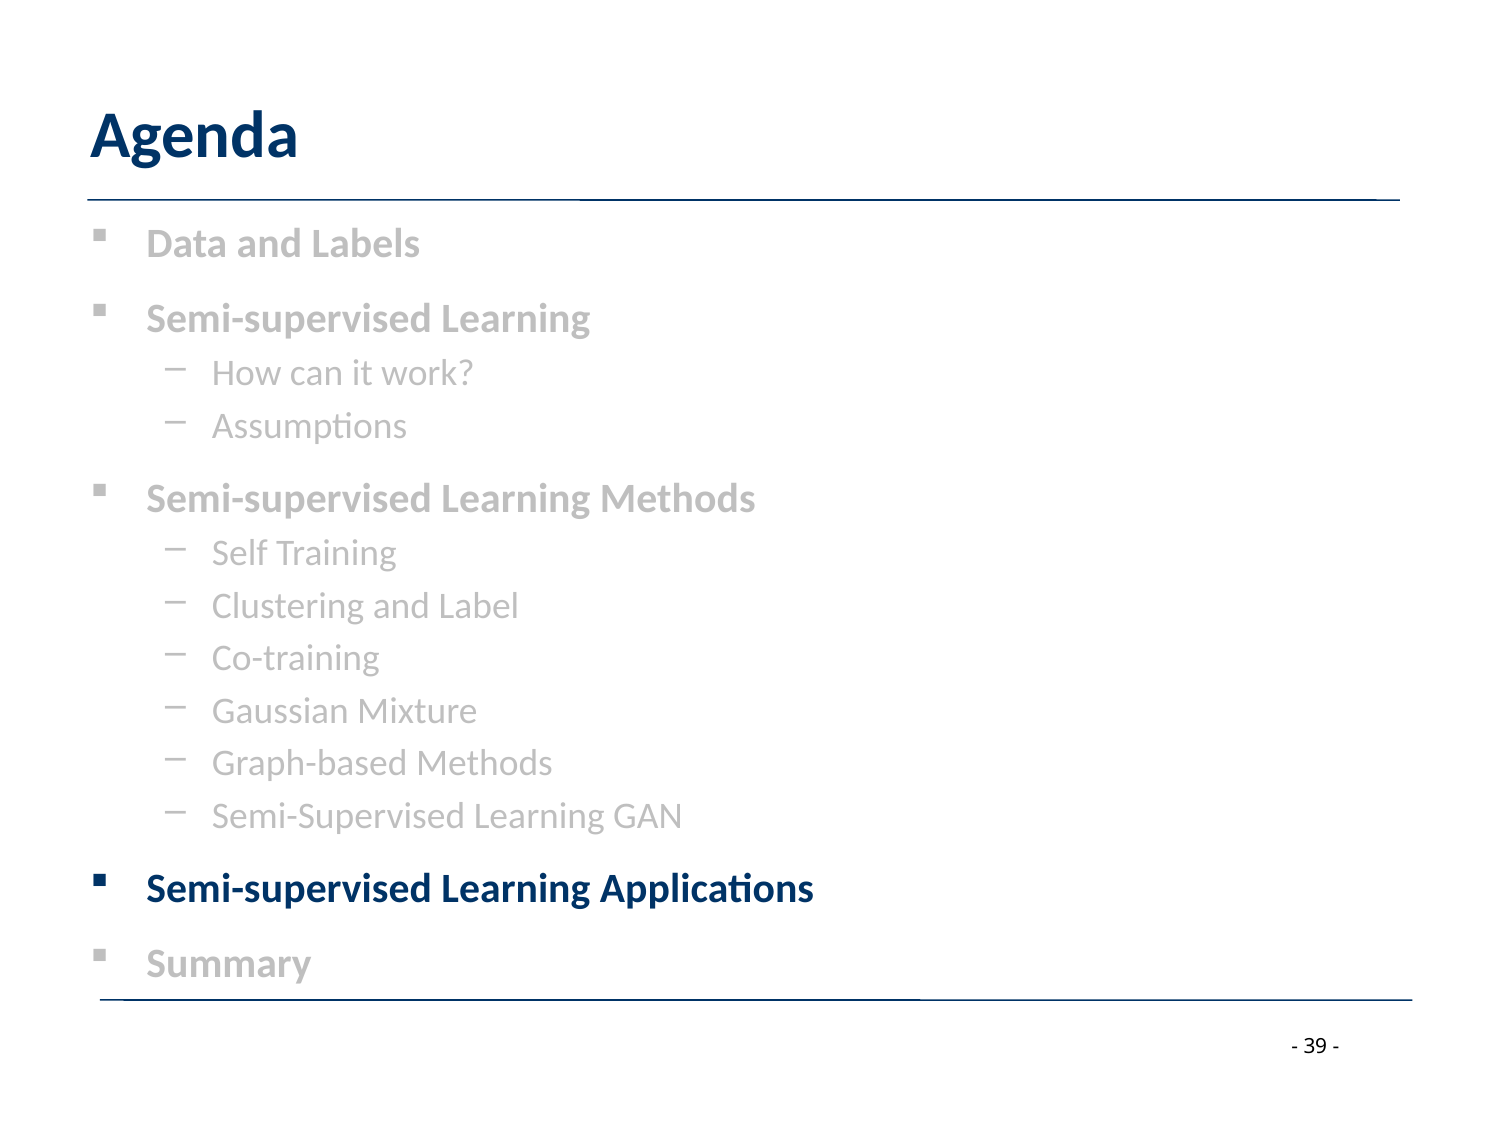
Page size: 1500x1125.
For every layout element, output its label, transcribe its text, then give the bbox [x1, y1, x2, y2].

title Agenda [75, 37, 1425, 208]
list Data and Labels Semi-supervised Learning How can it work? Assumptions Semi-supervised Learning Methods Self Training Clustering and Label Co-training Gaussian Mixture Graph-based Methods Semi-Supervised Learning GAN Semi-supervised Learning Applications Summary [75, 208, 1425, 988]
